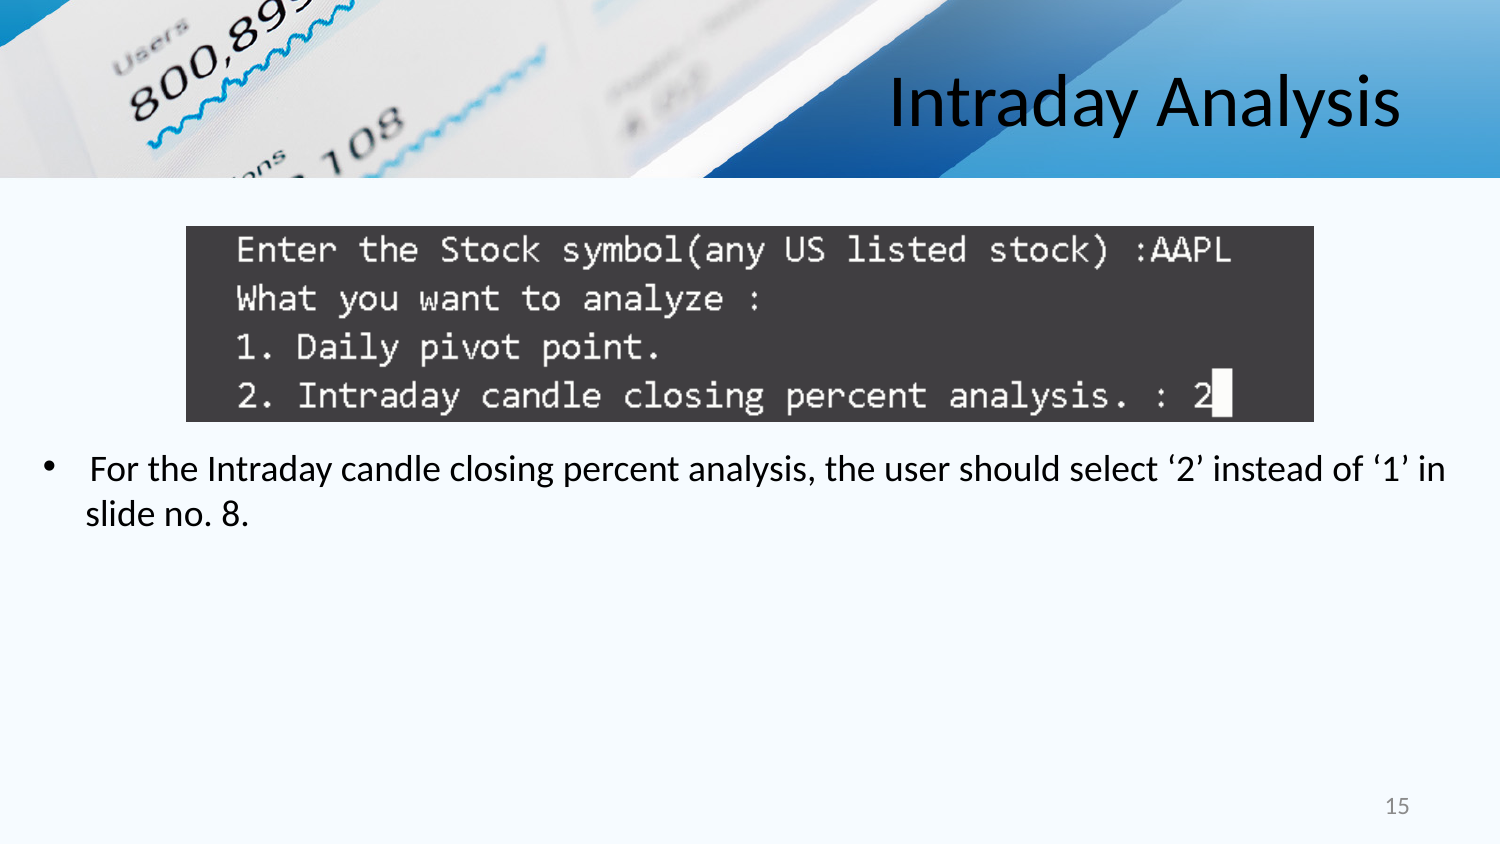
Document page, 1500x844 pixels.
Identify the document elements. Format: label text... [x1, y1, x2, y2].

picture [0, 0, 1500, 844]
title Intraday Analysis [89, 33, 1417, 159]
text_box For the Intraday candle closing percent analysis, the user should select ‘2’ instead of ‘1’ in slide no. 8. [28, 436, 1472, 541]
slide_number 15 [1074, 782, 1425, 827]
